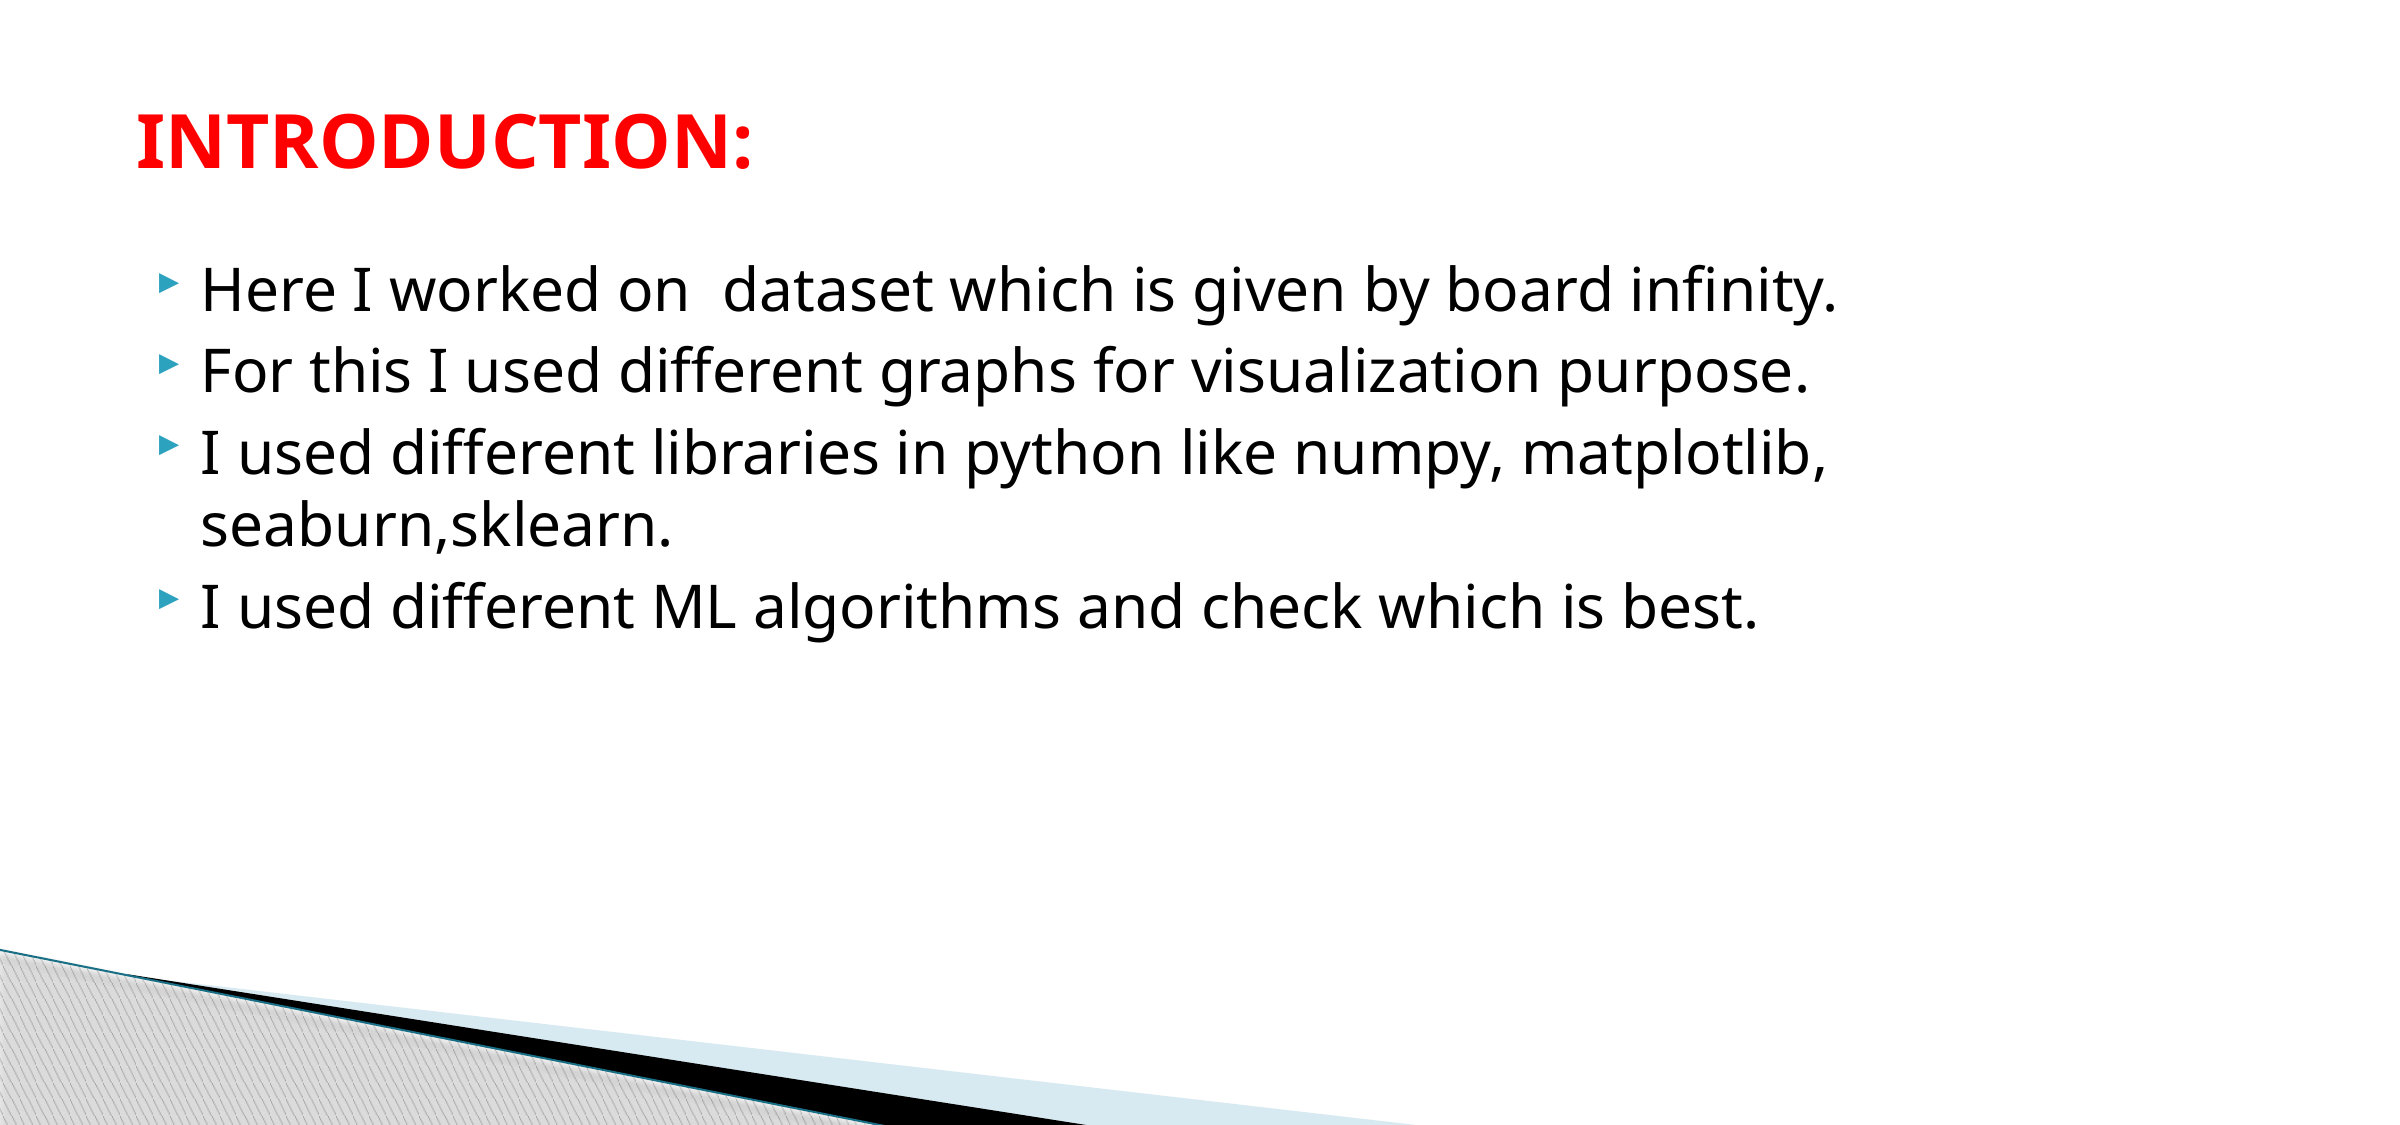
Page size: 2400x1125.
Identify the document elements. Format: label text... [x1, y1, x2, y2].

list Here I worked on dataset which is given by board infinity. For this I used different graphs for visualization purpose. I used different libraries in python like numpy, matplotlib, seaburn,sklearn. I used different ML algorithms and check which is best. [120, 243, 2280, 986]
title INTRODUCTION: [120, 45, 2280, 233]
